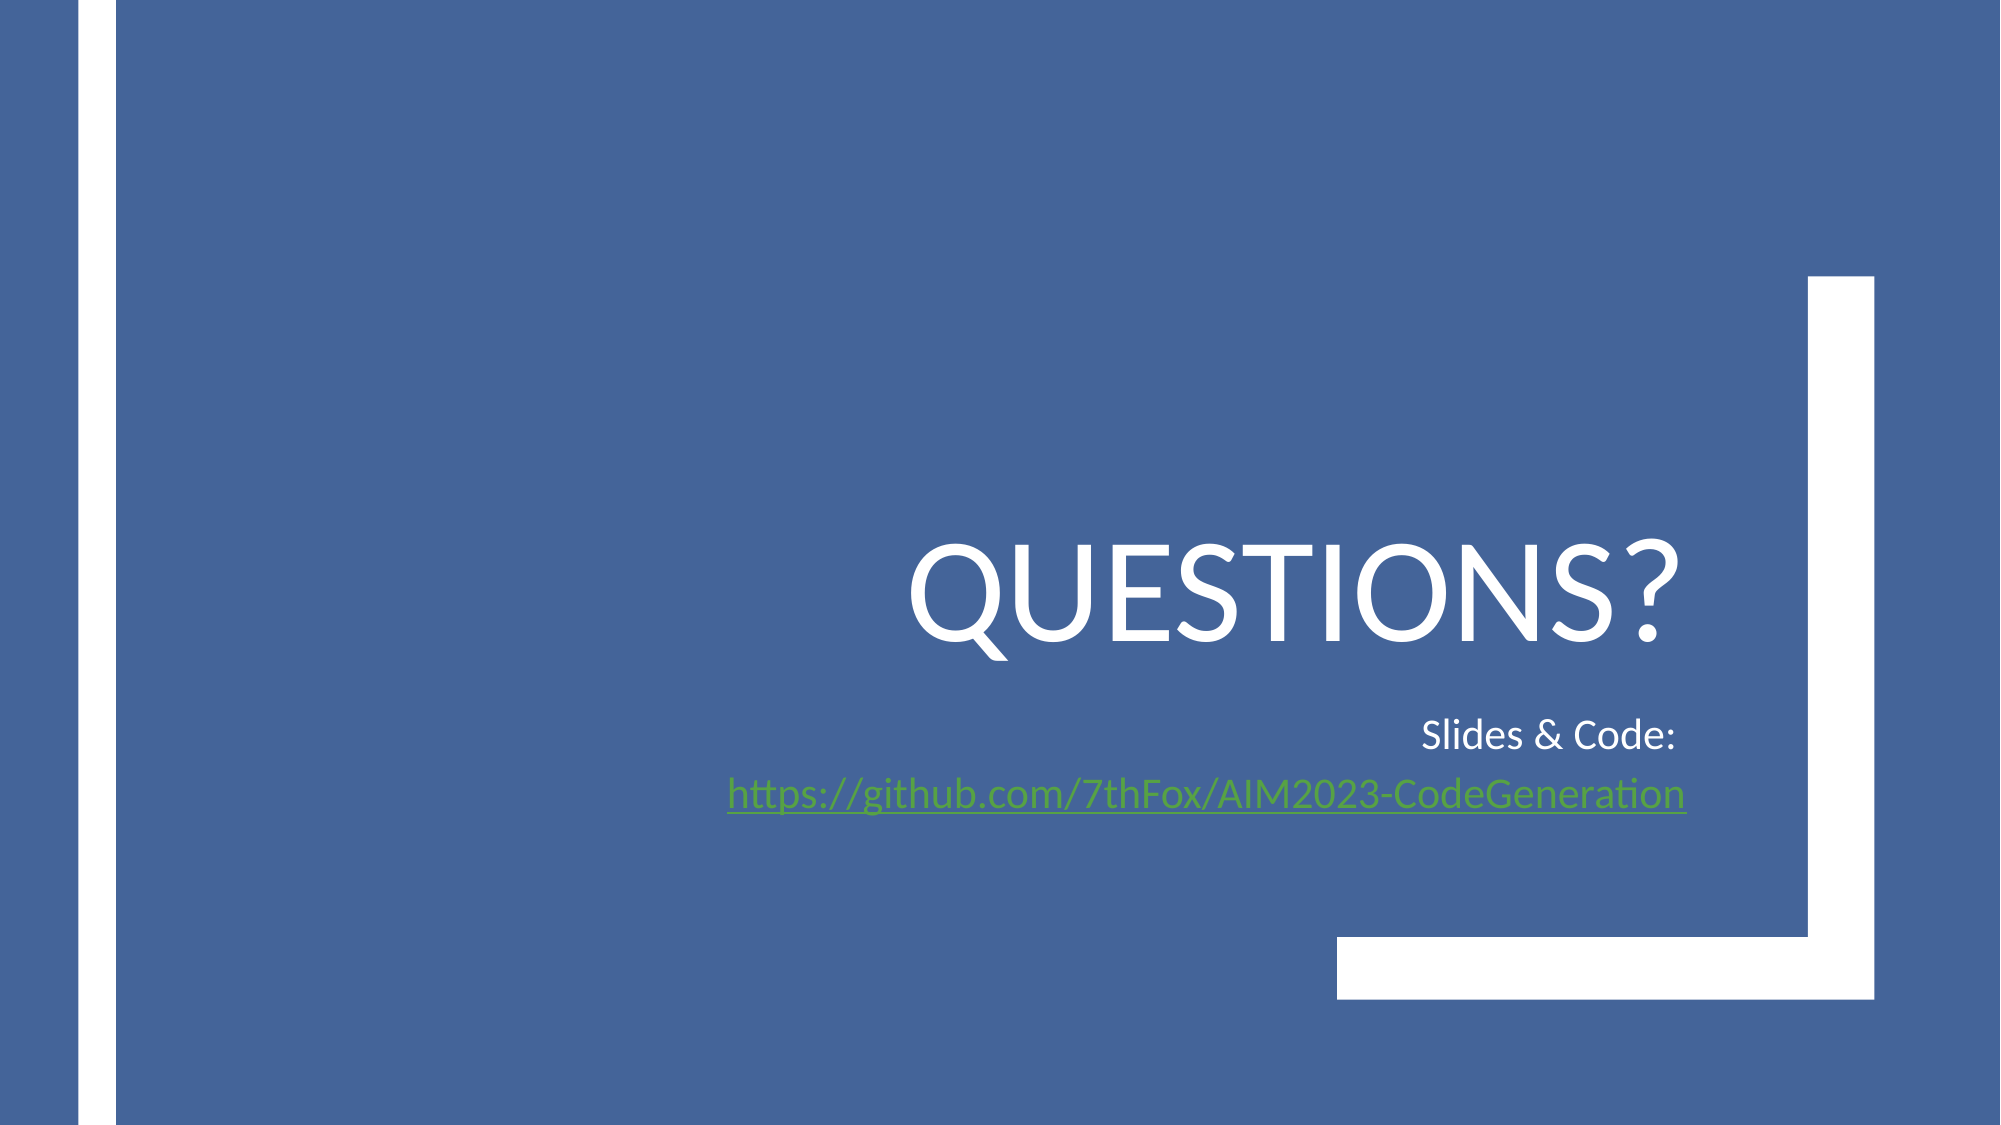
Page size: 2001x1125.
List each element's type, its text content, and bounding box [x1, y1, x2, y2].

title Questions? [125, 213, 1703, 682]
list Slides & Code: https://github.com/7thFox/AIM2023-CodeGeneration [125, 691, 1703, 880]
